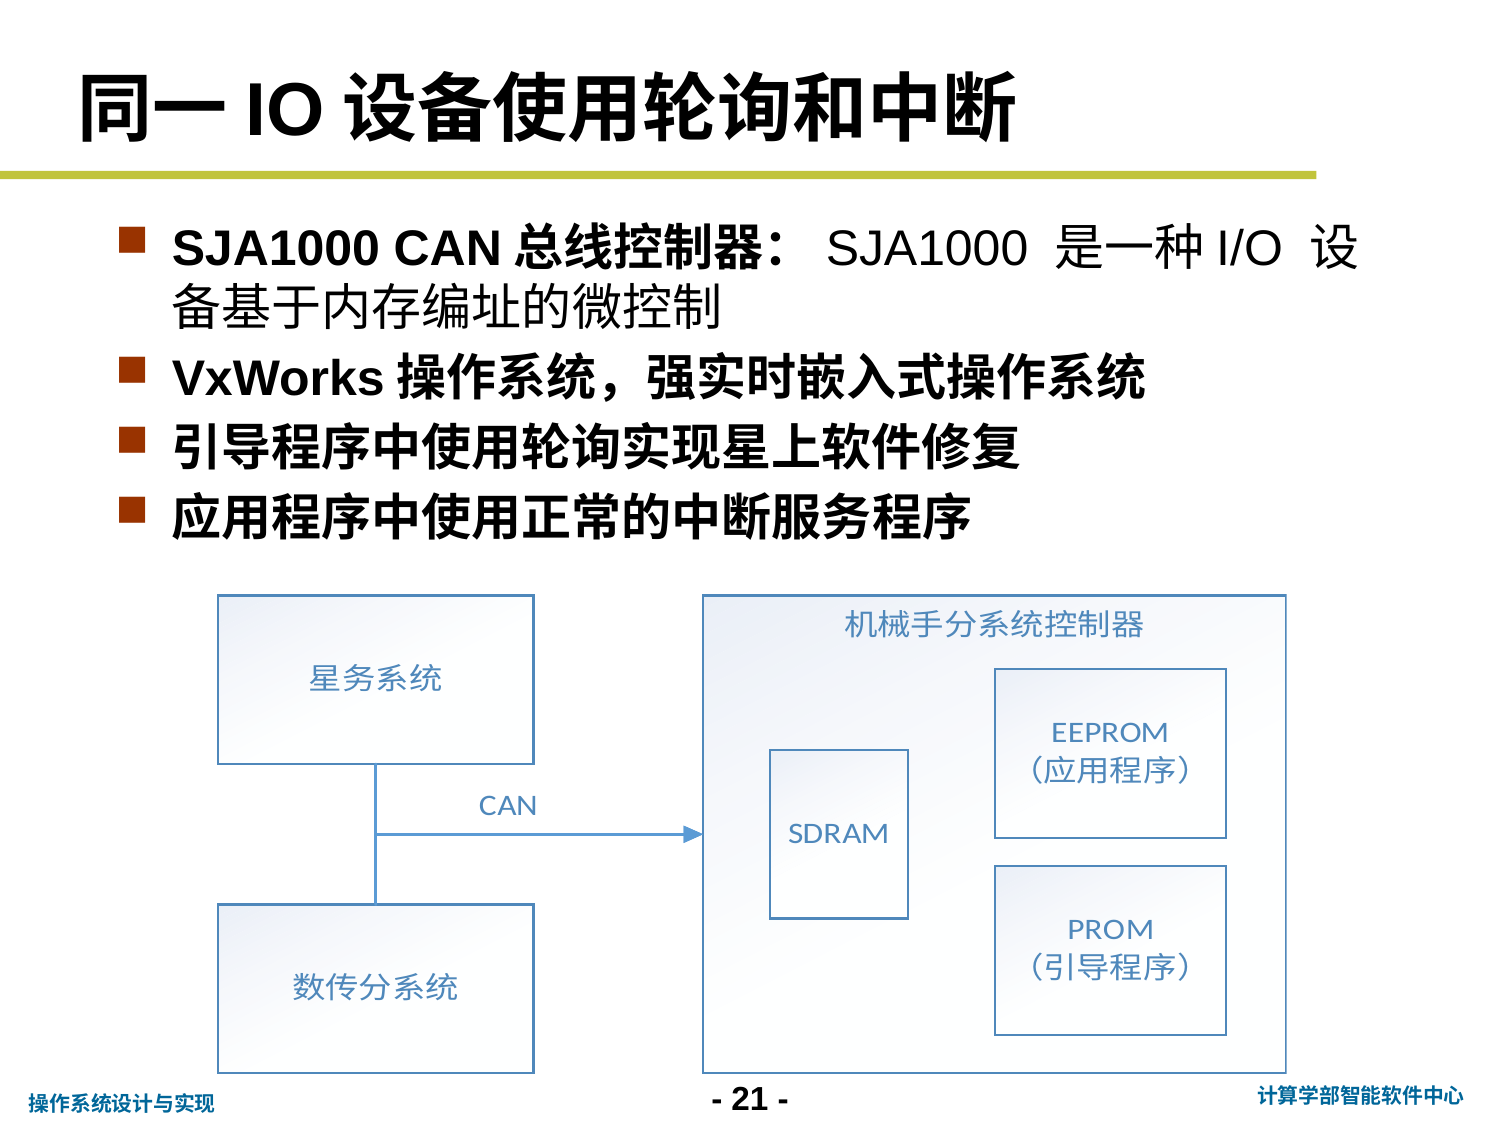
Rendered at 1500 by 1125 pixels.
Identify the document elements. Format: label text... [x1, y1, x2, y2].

list SJA1000 CAN总线控制器：SJA1000 是一种I/O 设备基于内存编址的微控制 VxWorks操作系统，强实时嵌入式操作系统 引导程序中使用轮询实现星上软件修复 应用程序中使用正常的中断服务程序 [100, 208, 1400, 951]
title 同一IO设备使用轮询和中断 [62, 50, 1350, 161]
picture [213, 591, 1287, 1076]
